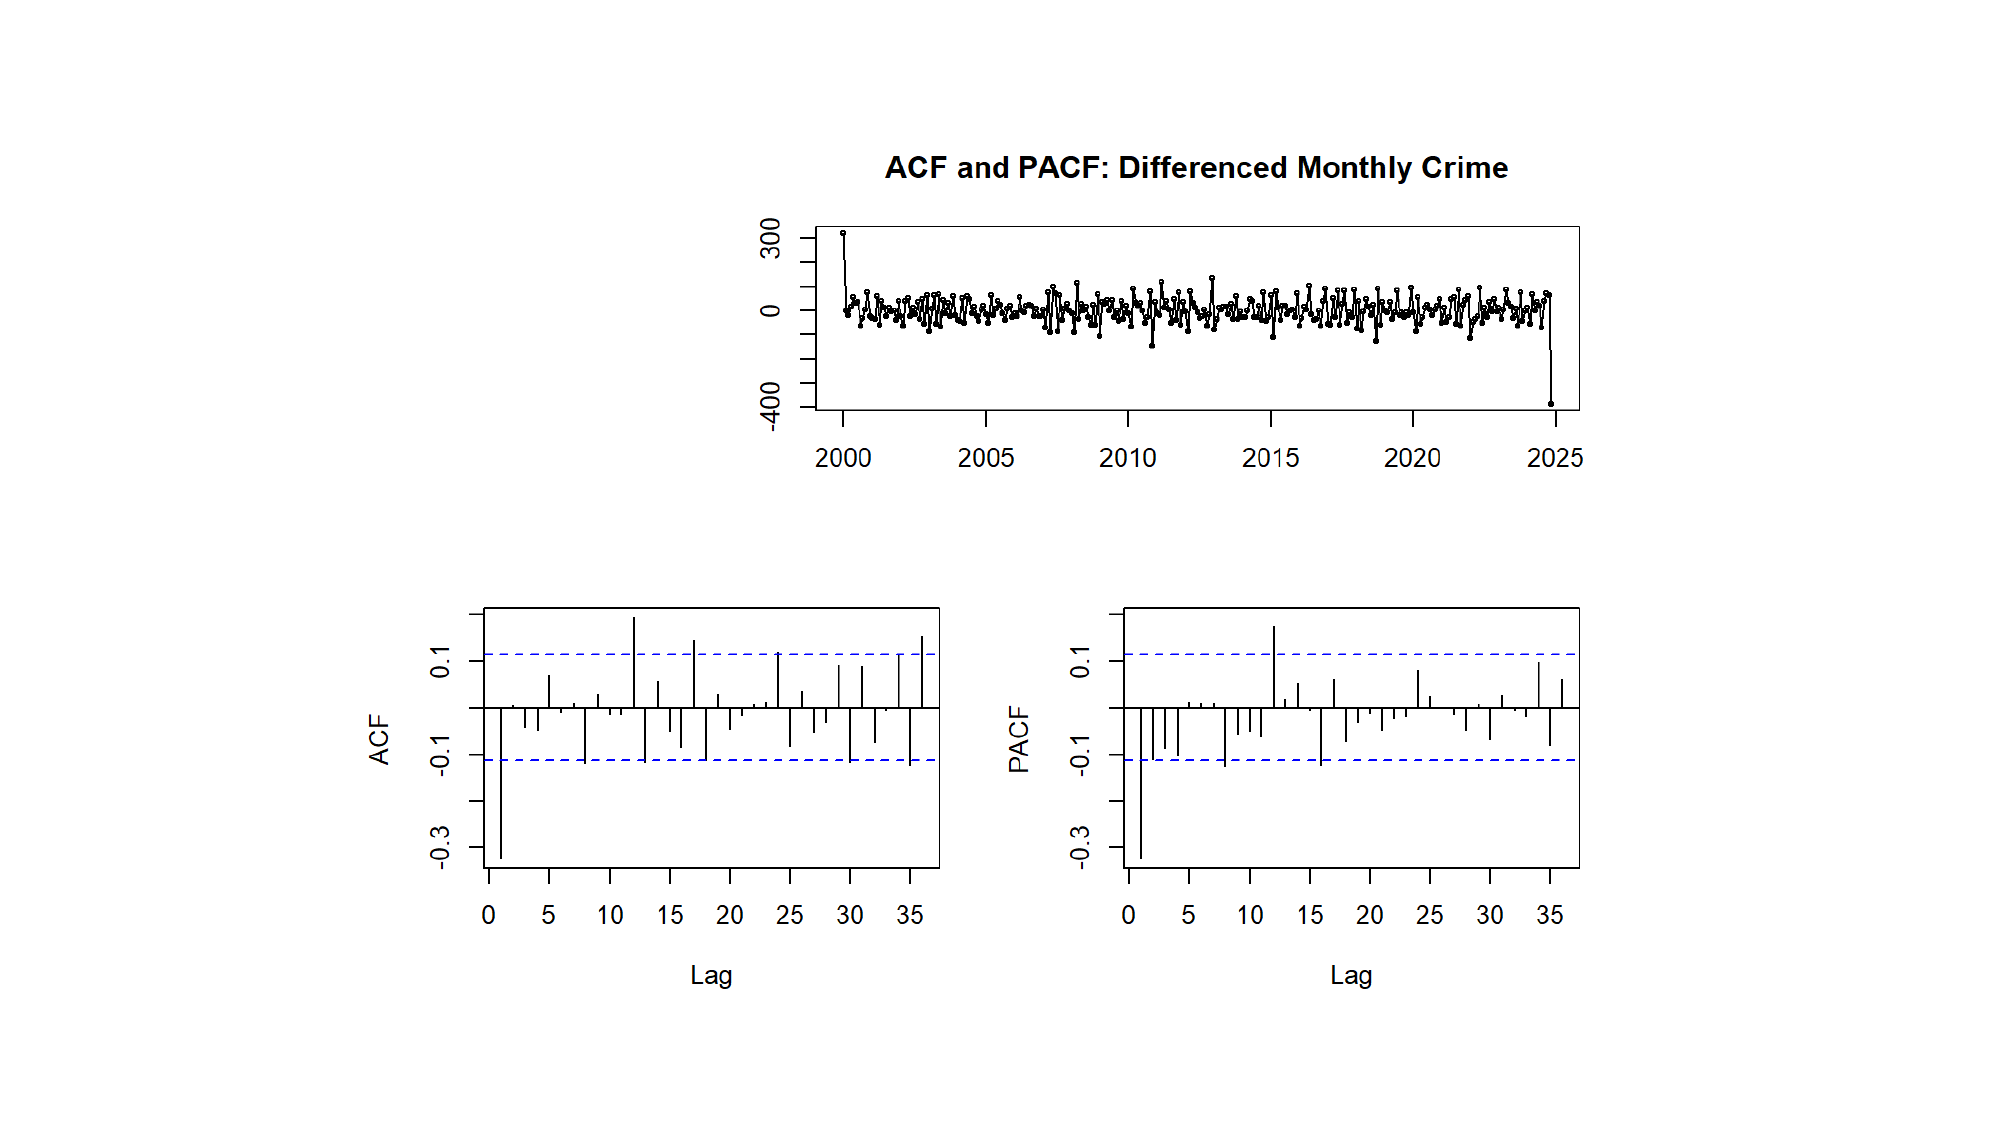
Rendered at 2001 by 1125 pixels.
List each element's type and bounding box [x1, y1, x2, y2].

list [359, 104, 1641, 1020]
